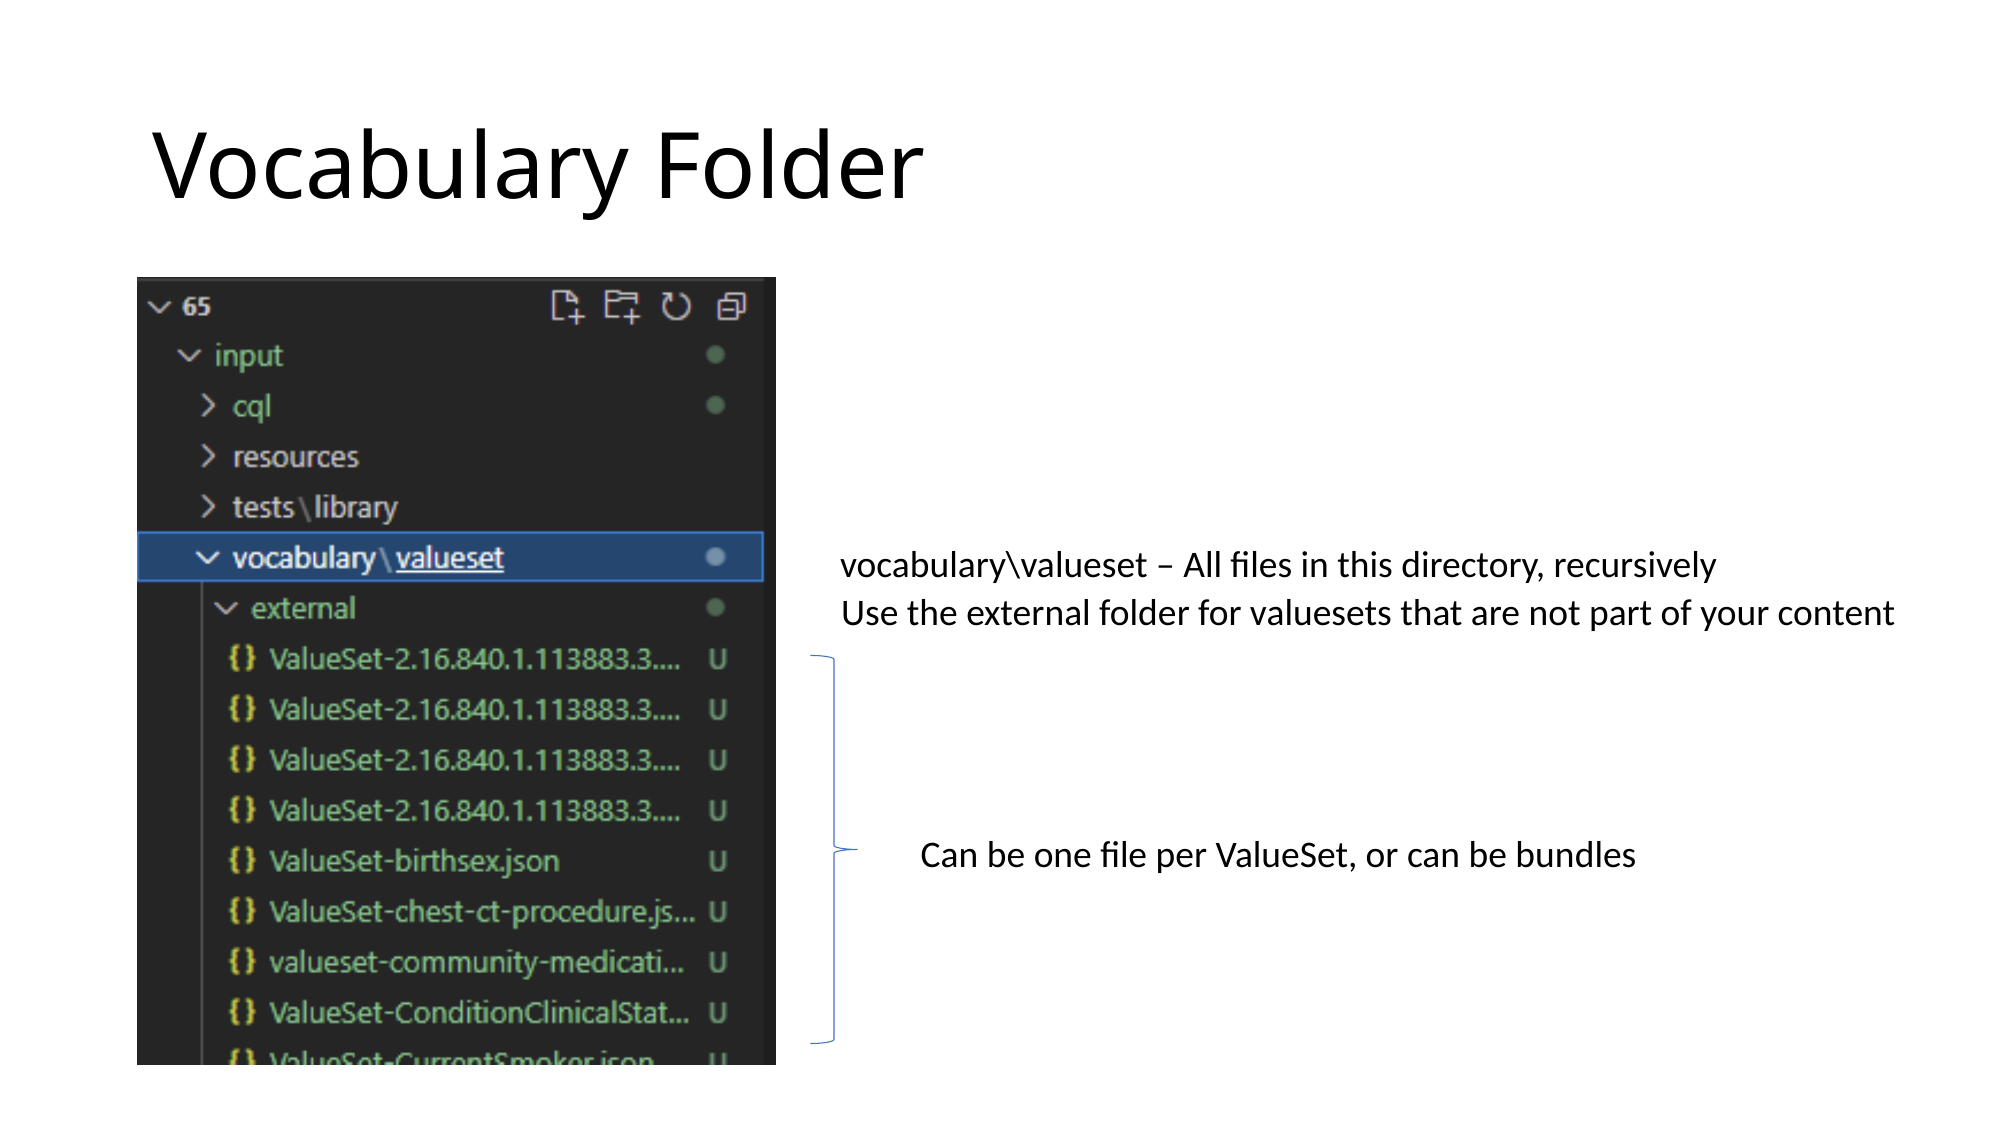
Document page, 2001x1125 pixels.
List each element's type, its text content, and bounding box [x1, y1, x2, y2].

text_box Use the external folder for valuesets that are not part of your content [826, 580, 1912, 640]
title Vocabulary Folder [137, 59, 1863, 278]
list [137, 277, 776, 1066]
text_box Can be one file per ValueSet, or can be bundles [905, 822, 1653, 883]
text_box [810, 654, 858, 1045]
text_box vocabulary\valueset – All files in this directory, recursively [825, 532, 1733, 592]
